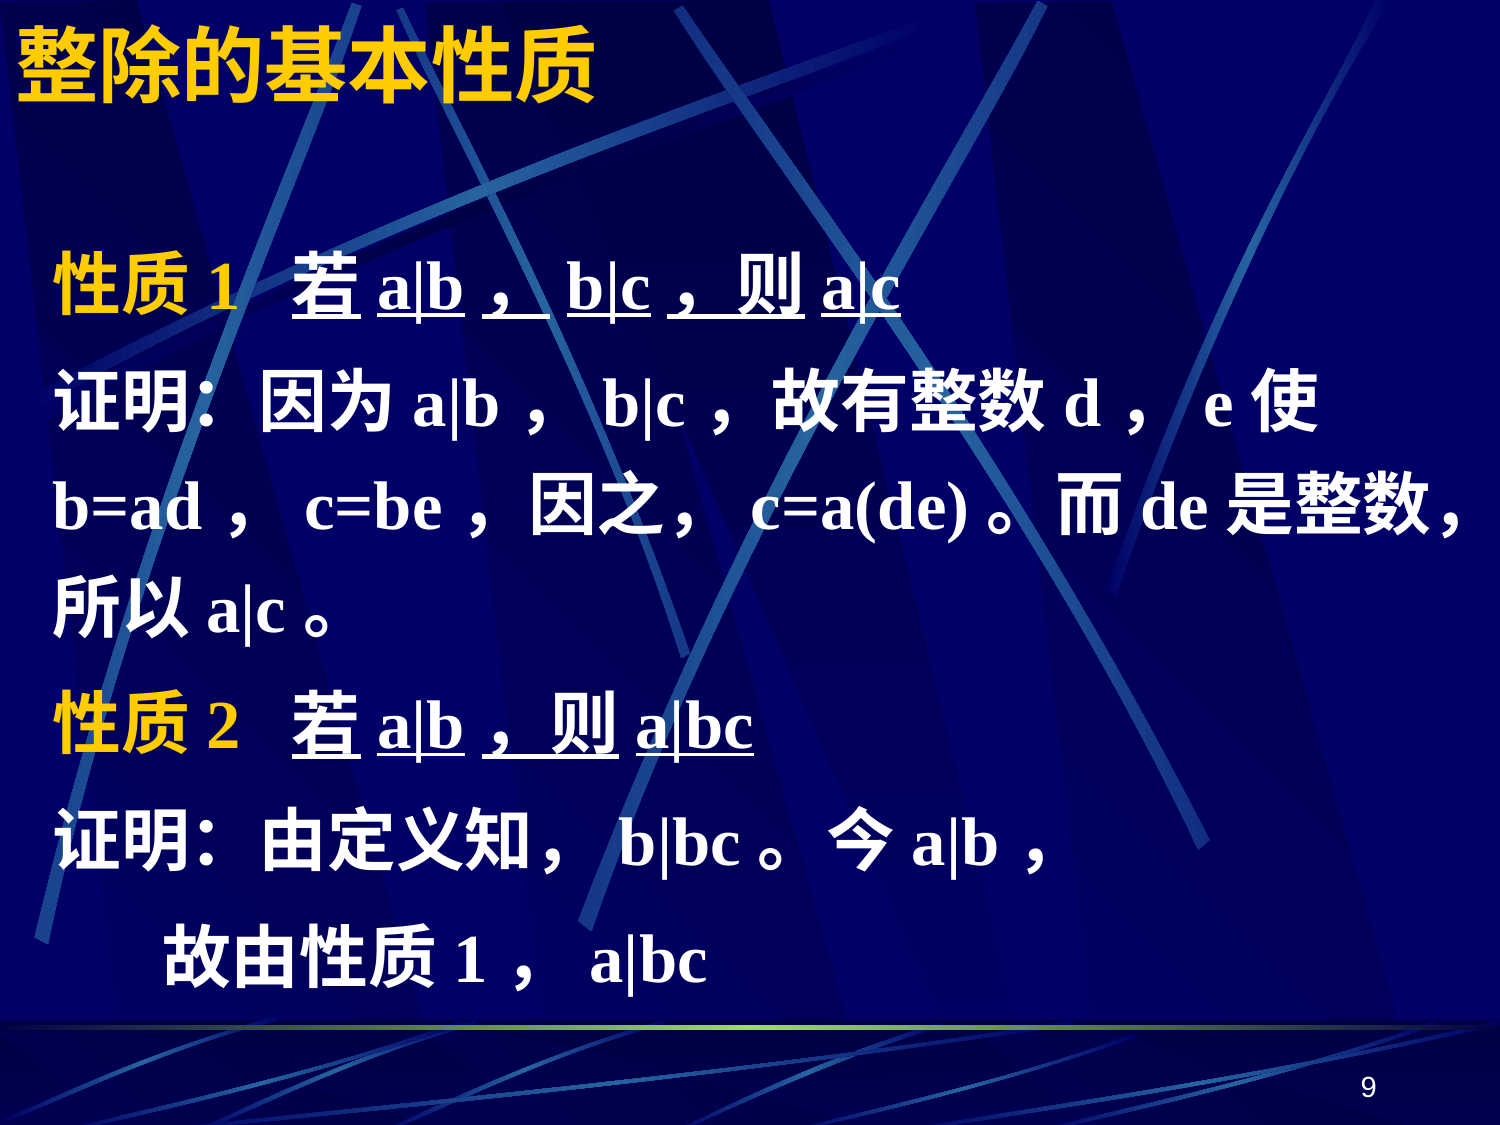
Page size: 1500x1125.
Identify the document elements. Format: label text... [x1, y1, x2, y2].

title 整除的基本性质 [0, 4, 1276, 122]
list 性质1 若a|b，b|c，则a|c 证明：因为a|b，b|c，故有整数d，e使b=ad，c=be，因之，c=a(de)。而de是整数，所以a|c。 性质2 若a|b，则a|bc 证明：由定义知，b|bc。今a|b， 故由性质1，a|bc [37, 212, 1475, 1038]
slide_number 9 [1079, 1035, 1393, 1111]
footer [516, 1035, 993, 1111]
